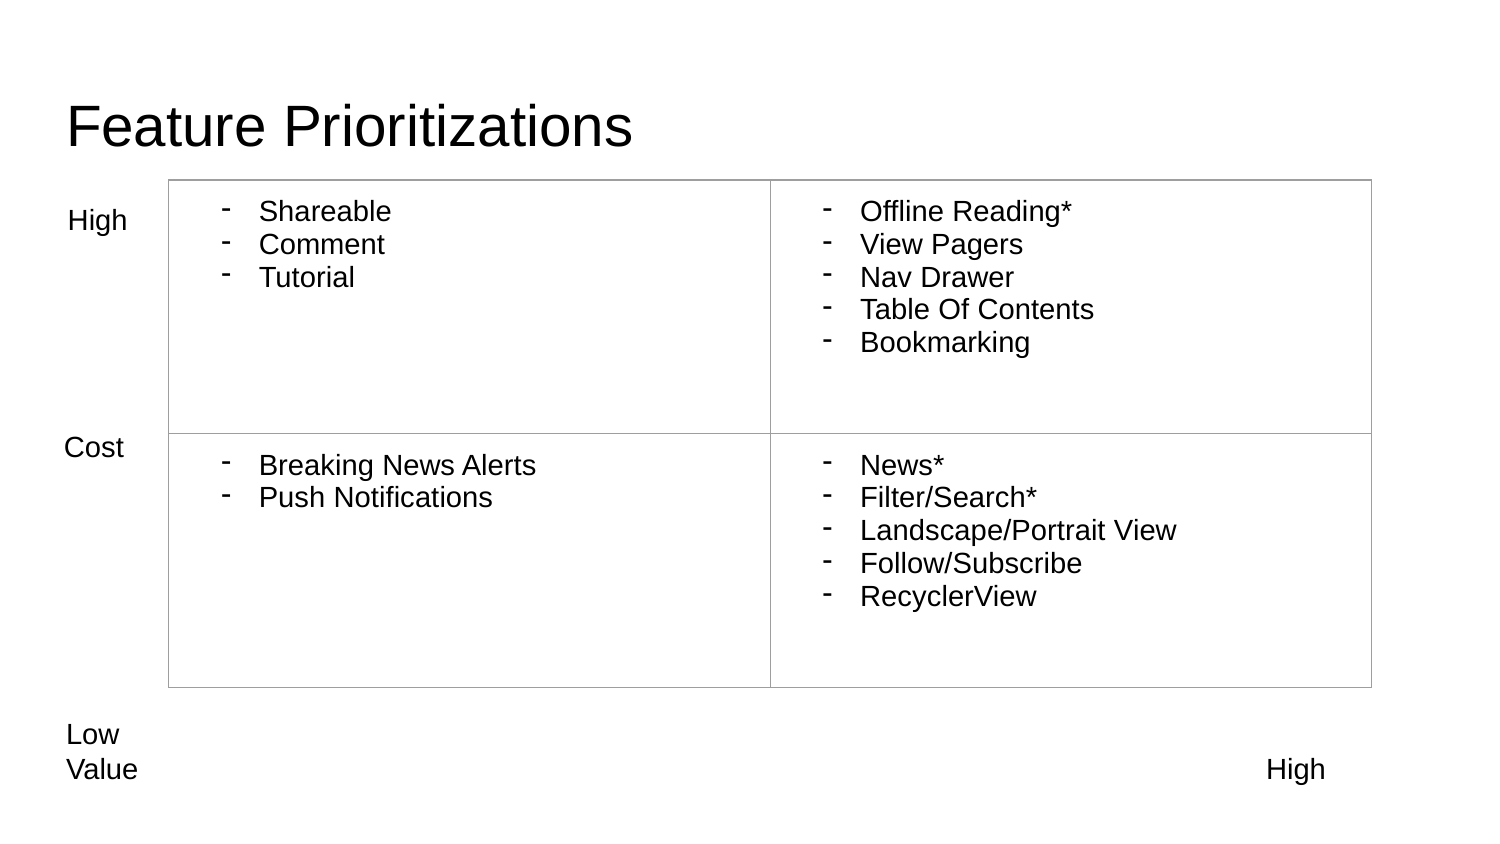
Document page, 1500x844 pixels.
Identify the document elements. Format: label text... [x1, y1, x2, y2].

table_header Shareable Comment Tutorial [169, 181, 770, 433]
table_cell News* Filter/Search* Landscape/Portrait View Follow/Subscribe RecyclerView [771, 434, 1371, 687]
text_box Cost [48, 413, 155, 471]
text_box High [52, 186, 151, 235]
table_header Offline Reading* View Pagers Nav Drawer Table Of Contents Bookmarking [771, 181, 1371, 433]
table_cell Breaking News Alerts Push Notifications [169, 434, 770, 687]
title Feature Prioritizations [51, 72, 1449, 167]
text_box Low Value High [51, 700, 1449, 771]
